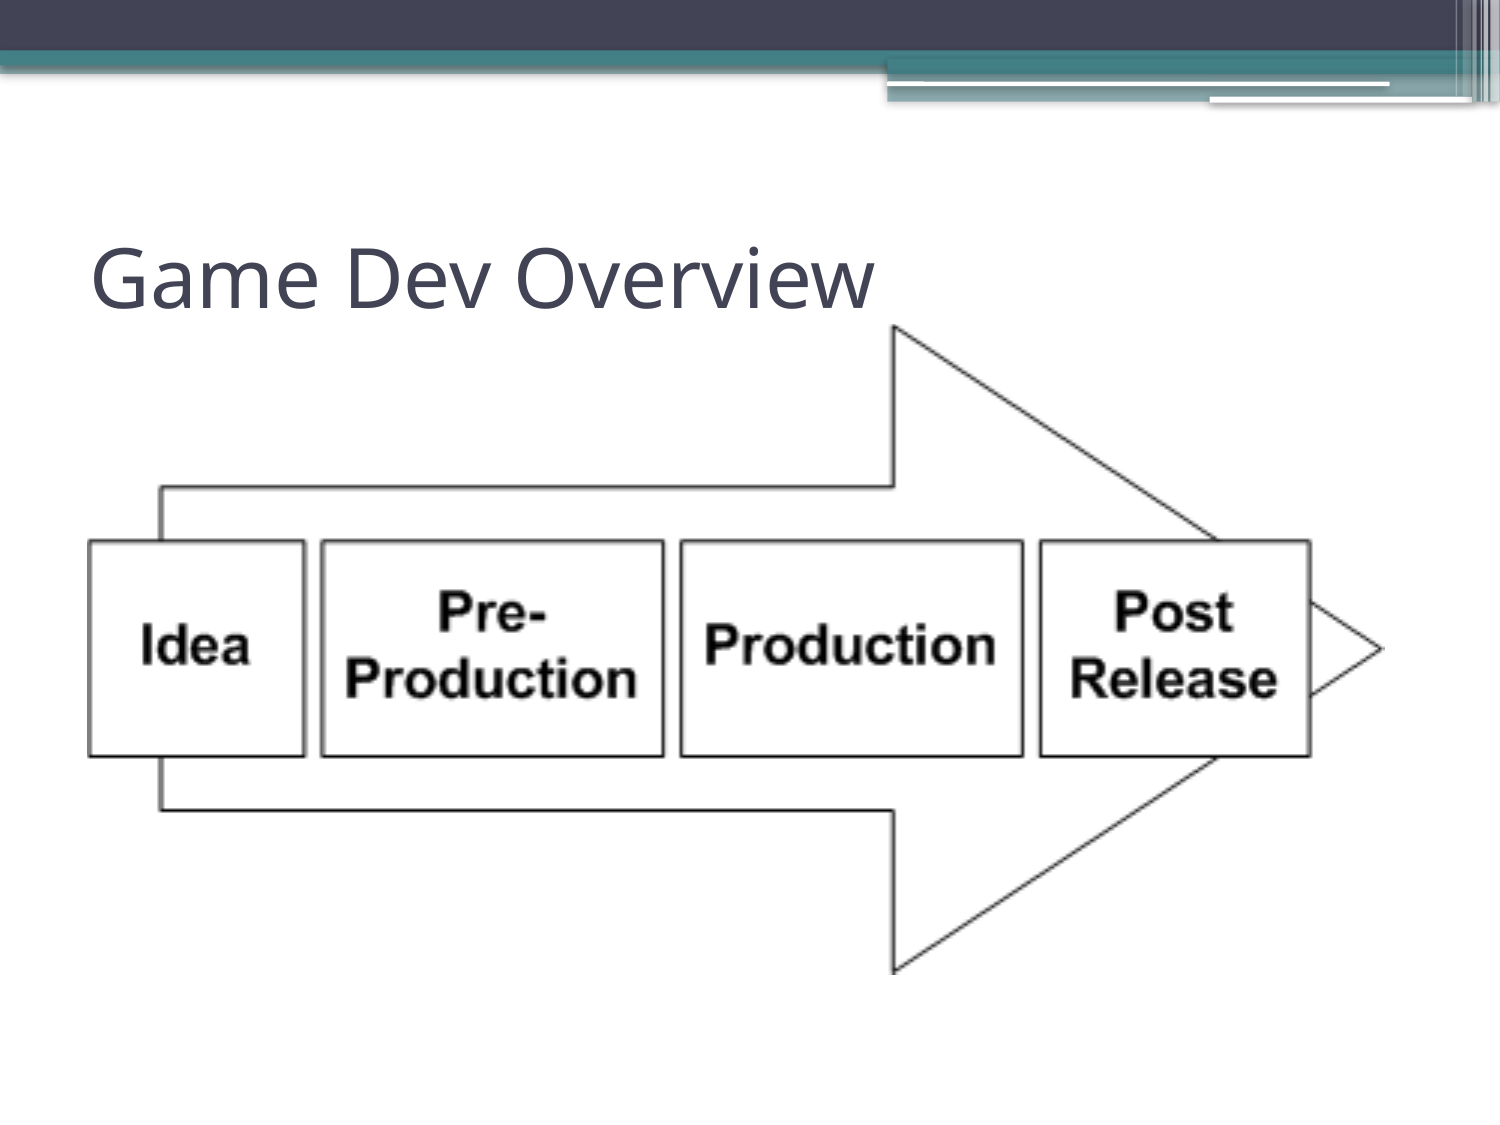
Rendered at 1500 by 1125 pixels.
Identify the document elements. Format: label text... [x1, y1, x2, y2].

title Game Dev Overview [75, 187, 1425, 363]
picture [87, 324, 1385, 976]
